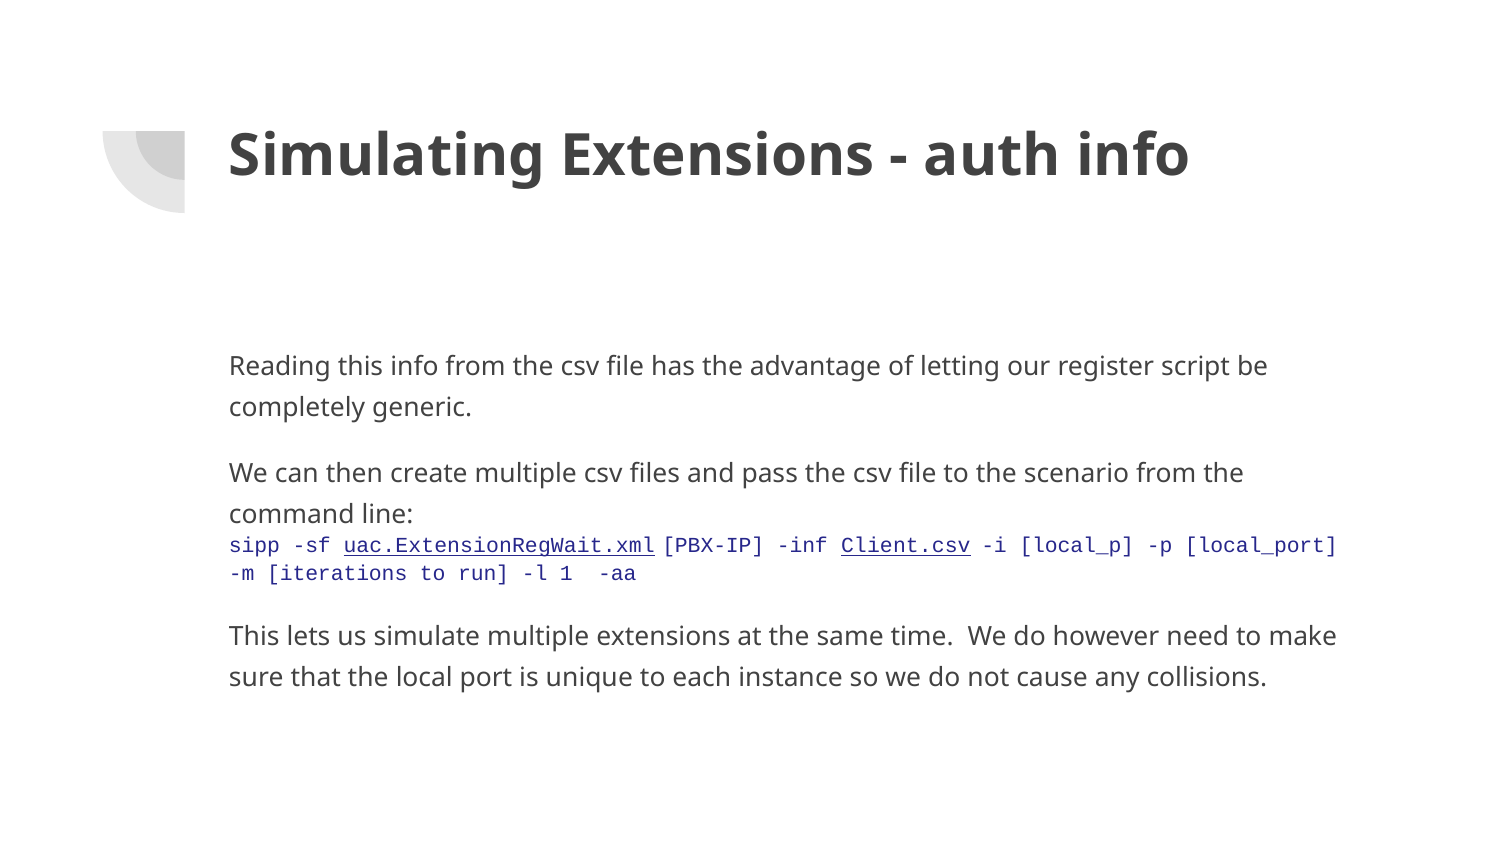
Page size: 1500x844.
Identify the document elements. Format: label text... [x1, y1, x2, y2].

title Simulating Extensions - auth info [213, 98, 1368, 263]
list Reading this info from the csv file has the advantage of letting our register script be completely generic. We can then create multiple csv files and pass the csv file to the scenario from the command line: sipp -sf uac.ExtensionRegWait.xml [PBX-IP] -inf Client.csv -i [local_p] -p [local_port] -m [iterations to run] -l 1 -aa This lets us simulate multiple extensions at the same time. We do however need to make sure that the local port is unique to each instance so we do not cause any collisions. [213, 326, 1368, 744]
